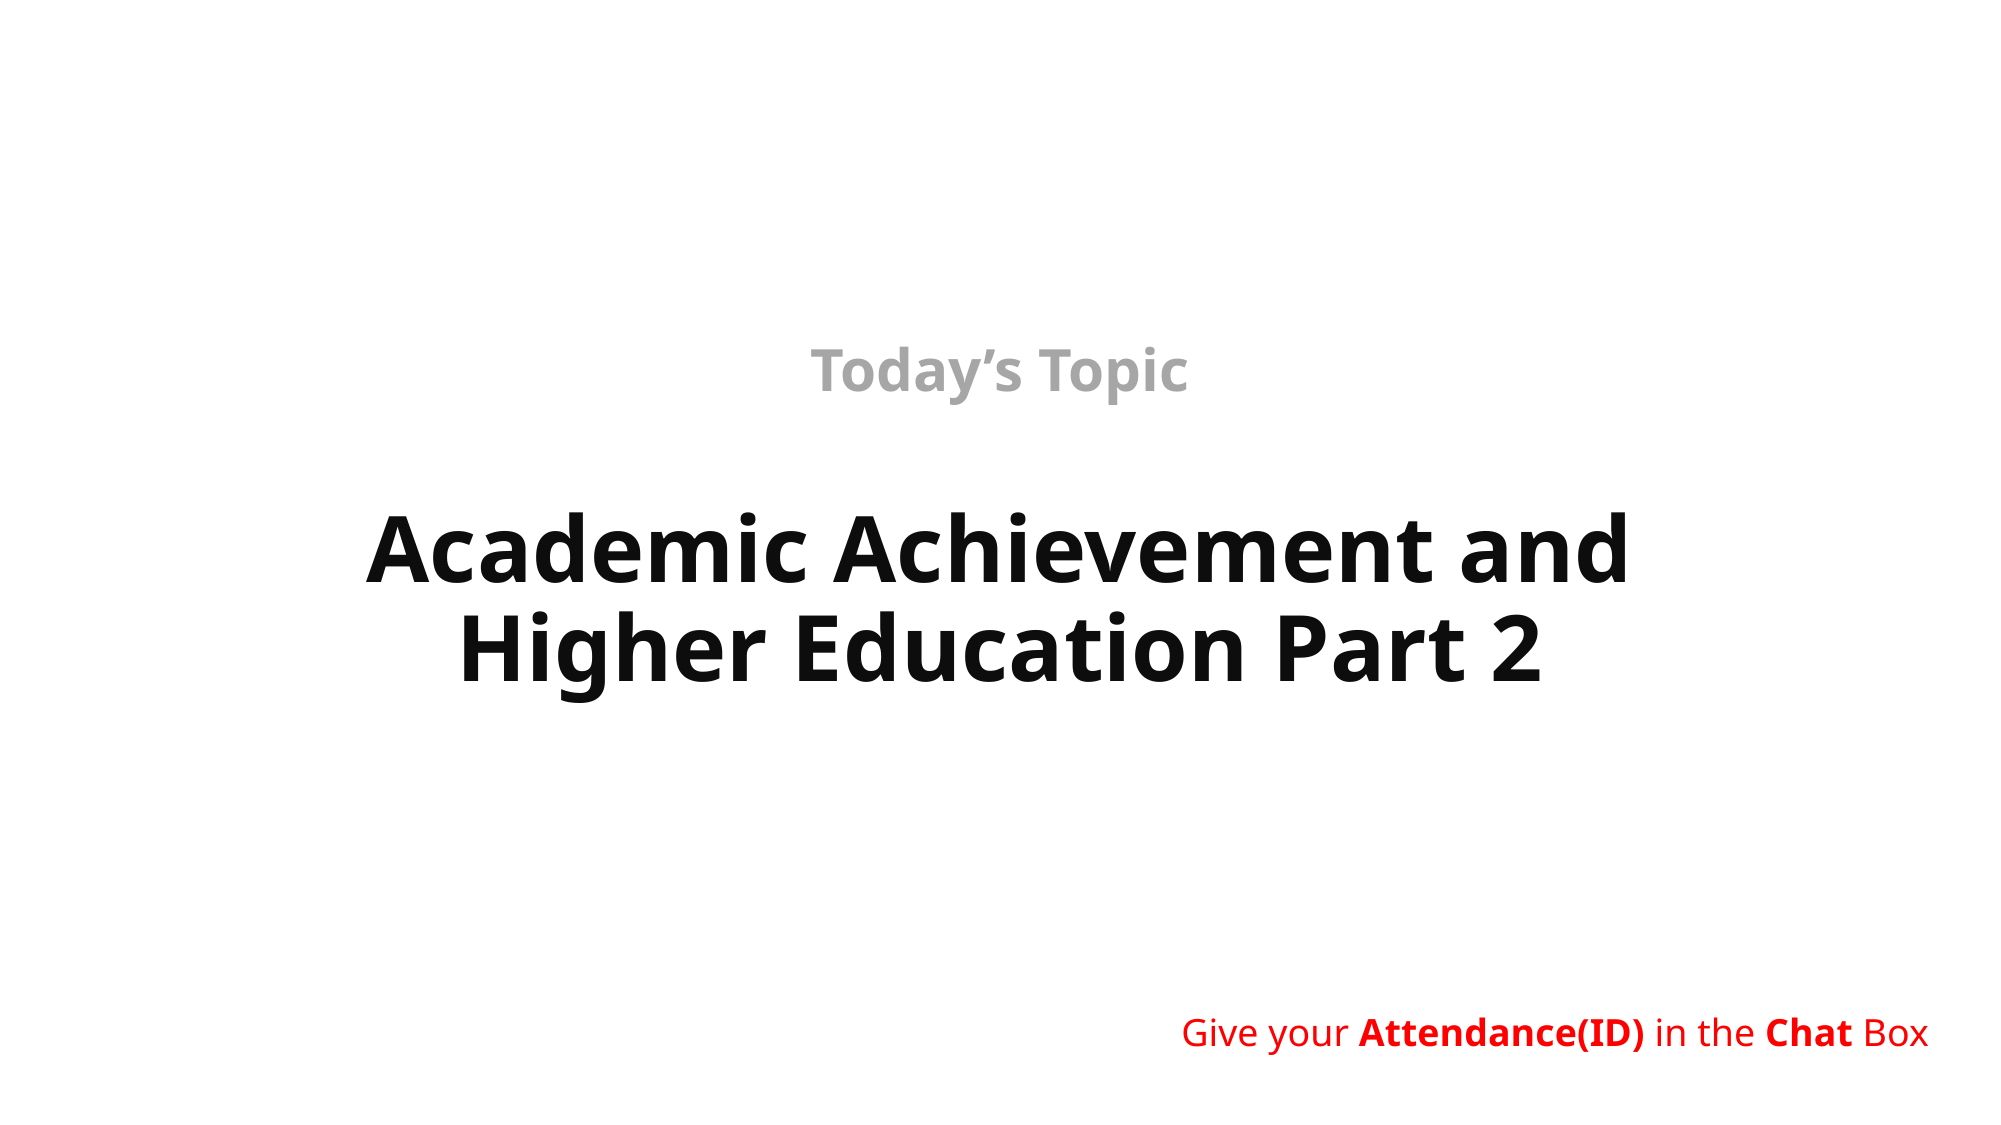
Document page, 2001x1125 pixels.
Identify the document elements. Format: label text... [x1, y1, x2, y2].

text_box Give your Attendance(ID) in the Chat Box [1166, 1001, 1954, 1062]
title Today’s Topic Academic Achievement and Higher Education Part 2 [249, 196, 1750, 709]
